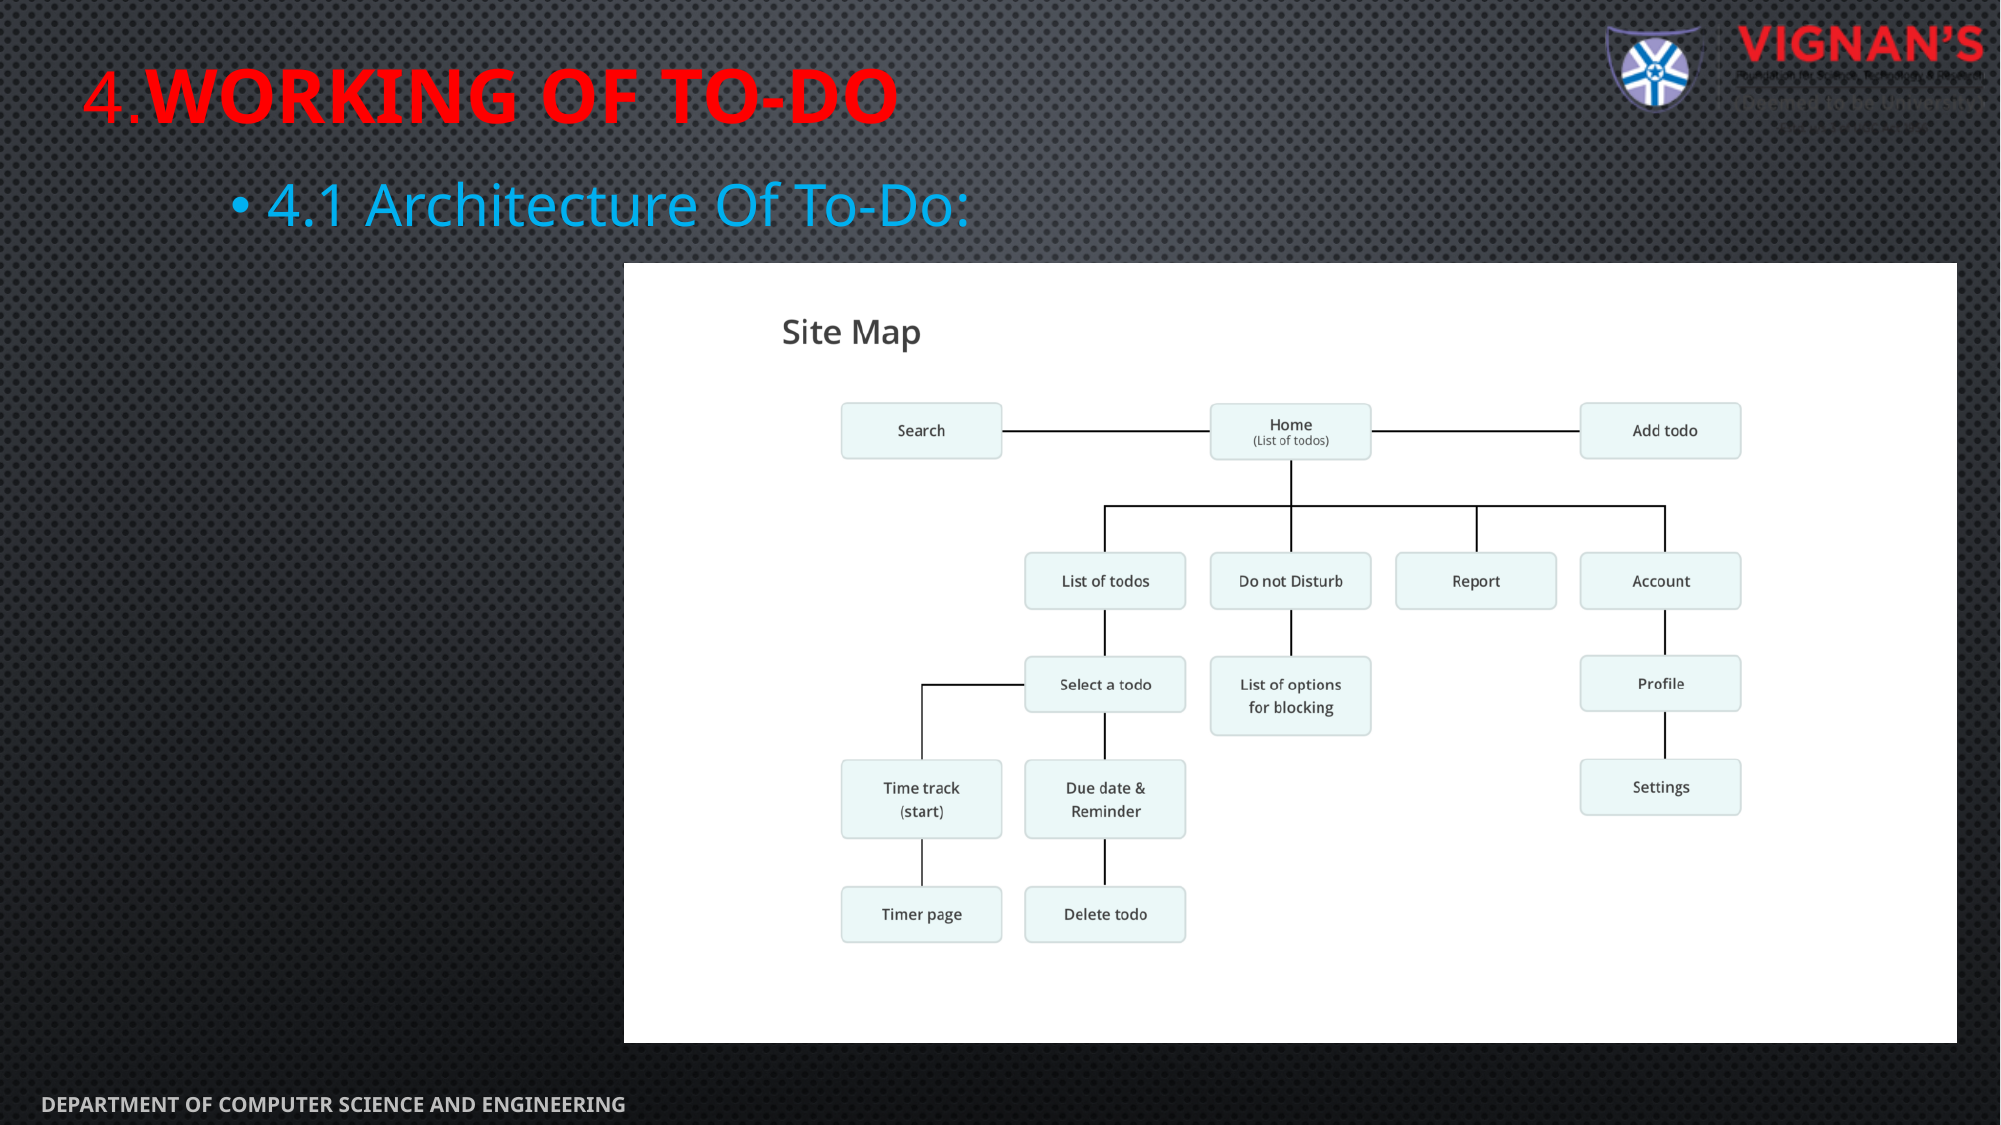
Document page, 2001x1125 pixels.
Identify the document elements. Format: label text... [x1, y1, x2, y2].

title 4.WORKING OF TO-DO [41, 0, 1813, 199]
text_box DEPARTMENT OF COMPUTER SCIENCE AND ENGINEERING [26, 1084, 1191, 1125]
picture [0, 0, 2001, 1125]
subtitle 4.1 Architecture Of To-Do: [230, 150, 1891, 349]
